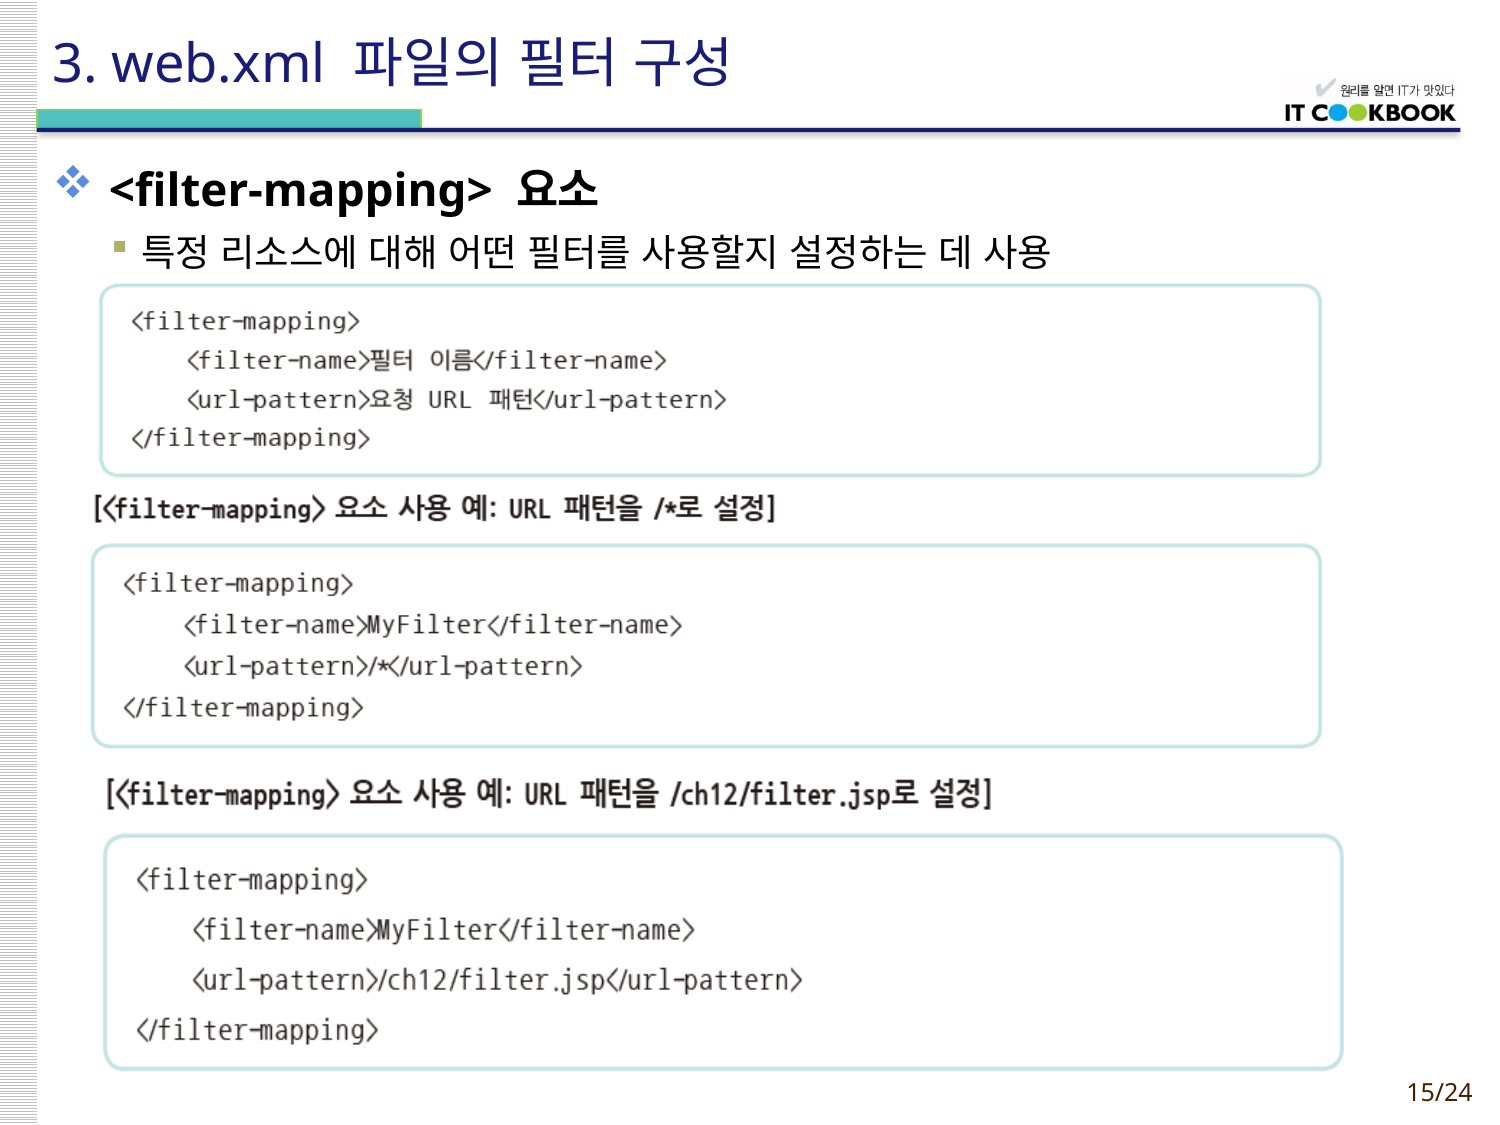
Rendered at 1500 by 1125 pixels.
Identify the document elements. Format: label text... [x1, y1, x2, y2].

picture [1281, 75, 1459, 123]
picture [93, 766, 1354, 1085]
picture [93, 275, 1329, 480]
picture [76, 488, 1329, 755]
list <filter-mapping> 요소 특정 리소스에 대해 어떤 필터를 사용할지 설정하는 데 사용 [37, 152, 1463, 1091]
title 3. web.xml 파일의 필터 구성 [37, 13, 1278, 109]
